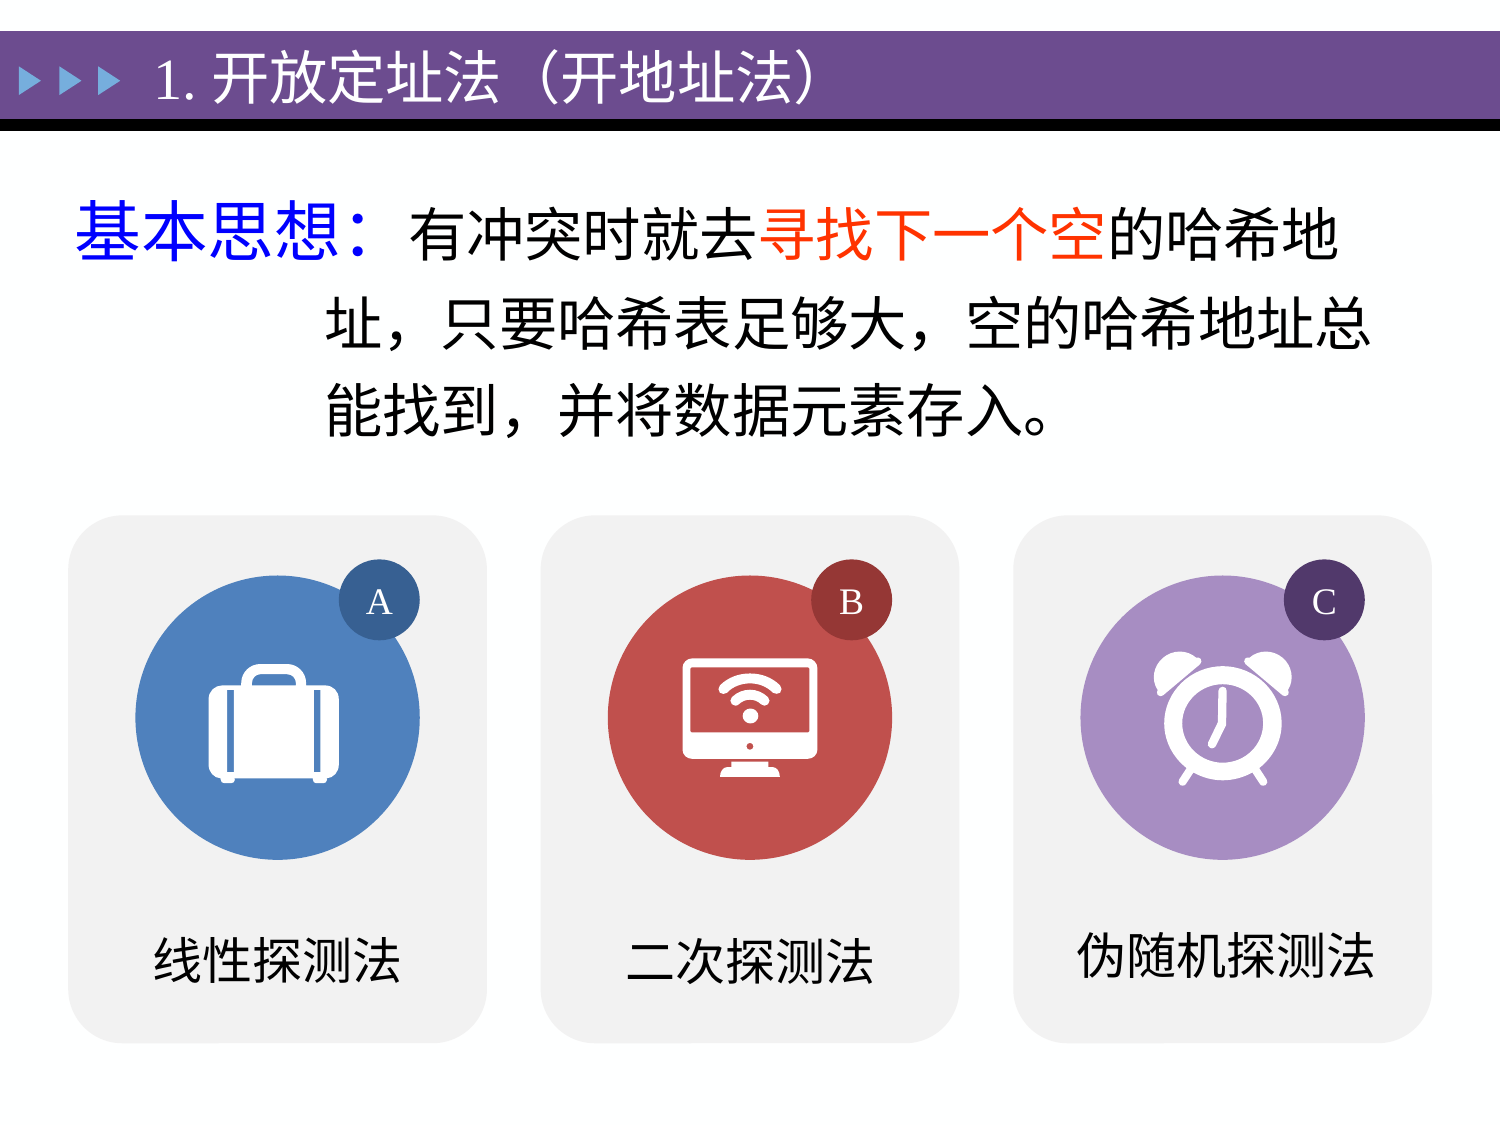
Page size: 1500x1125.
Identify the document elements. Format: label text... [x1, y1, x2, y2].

text_box 基本思想：有冲突时就去寻找下一个空的哈希地址，只要哈希表足够大，空的哈希地址总能找到，并将数据元素存入。 [59, 161, 1407, 452]
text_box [67, 515, 488, 1044]
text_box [1013, 515, 1433, 1044]
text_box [540, 515, 960, 1044]
text_box 1.开放定址法（开地址法） [138, 34, 989, 119]
